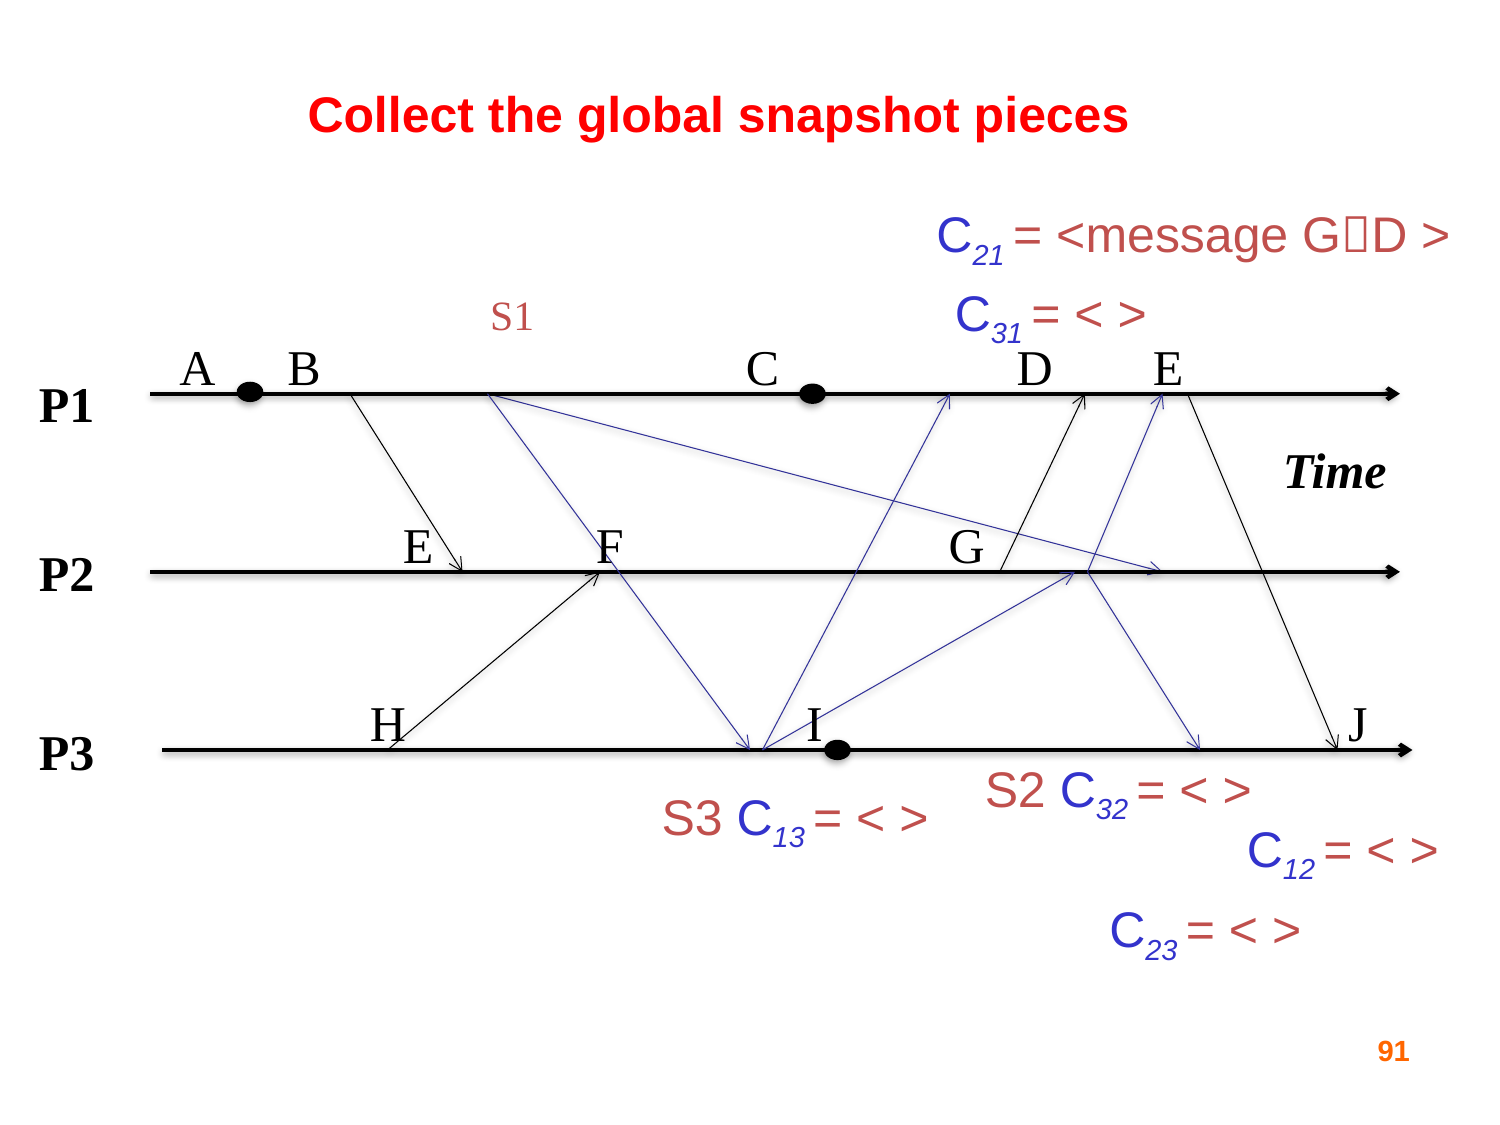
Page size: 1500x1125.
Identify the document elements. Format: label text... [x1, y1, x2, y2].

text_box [1087, 393, 1163, 573]
text_box S1 [475, 281, 550, 328]
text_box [23, 365, 1413, 789]
text_box C21 = <message GD > [921, 195, 1466, 279]
slide_number 91 [1074, 1024, 1425, 1103]
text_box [487, 393, 751, 751]
text_box C31 = < > [939, 279, 1162, 328]
text_box C12 = < > [1231, 749, 1454, 1013]
text_box C23 = < > [1094, 890, 1317, 1024]
text_box S2 C32 = < > [969, 797, 1231, 833]
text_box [1087, 571, 1201, 751]
text_box S3 C13 = < > [646, 797, 944, 862]
title Collect the global snapshot pieces [0, 24, 1438, 200]
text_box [762, 571, 1076, 751]
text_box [762, 393, 951, 571]
text_box A B C D E [162, 328, 1300, 364]
